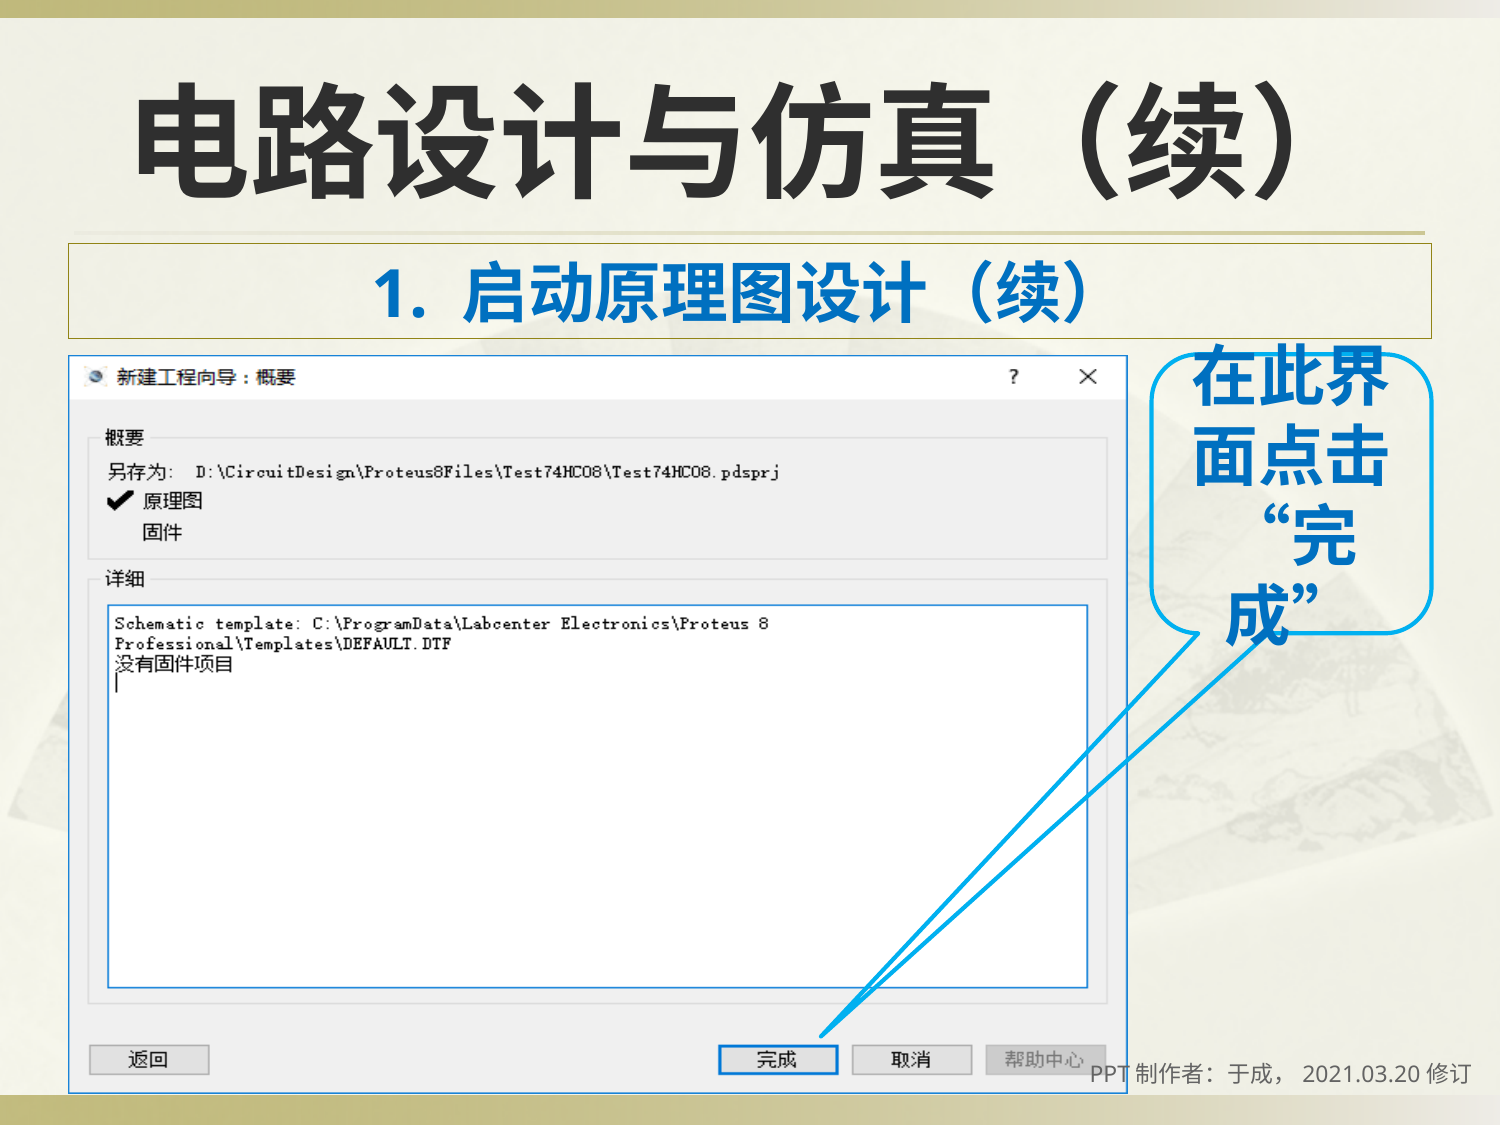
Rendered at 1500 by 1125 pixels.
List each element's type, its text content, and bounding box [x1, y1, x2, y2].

picture [67, 355, 1129, 1095]
text_box 在此界面点击“完成” [1132, 352, 1434, 759]
footer PPT制作者：于成，2021.03.20修订 [1132, 1050, 1487, 1097]
text_box 1. 启动原理图设计（续） [68, 243, 1432, 339]
picture [880, 713, 1129, 979]
title 电路设计与仿真（续） [75, 45, 1425, 233]
